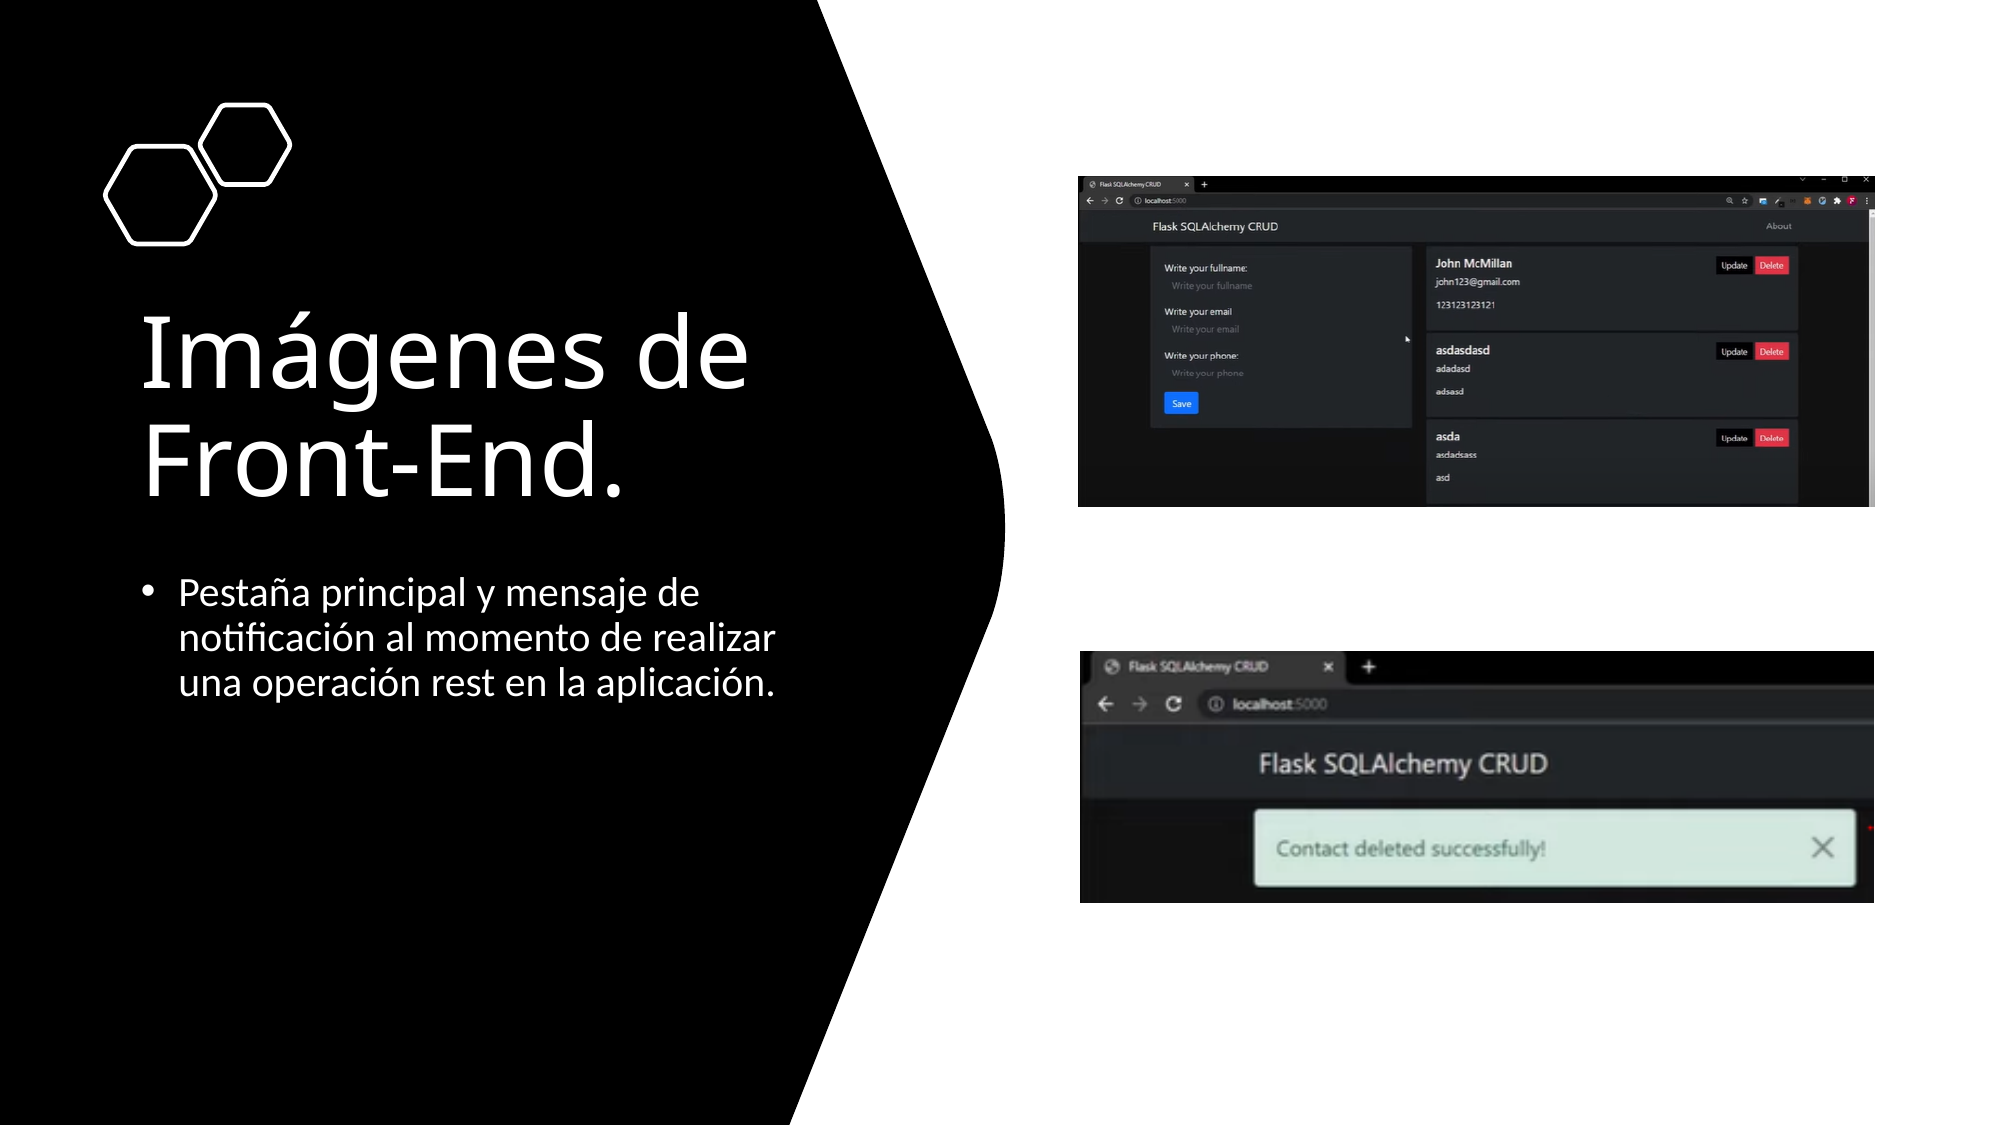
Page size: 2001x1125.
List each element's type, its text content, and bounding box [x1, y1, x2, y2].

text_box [104, 104, 290, 244]
picture [1078, 176, 1875, 507]
list Pestaña principal y mensaje de notificación al momento de realizar una operación rest en la aplicación. [125, 562, 795, 1013]
text_box [0, 0, 1007, 1125]
picture [1080, 651, 1874, 903]
title Imágenes de Front-End. [125, 212, 819, 526]
text_box [791, 0, 2000, 1125]
